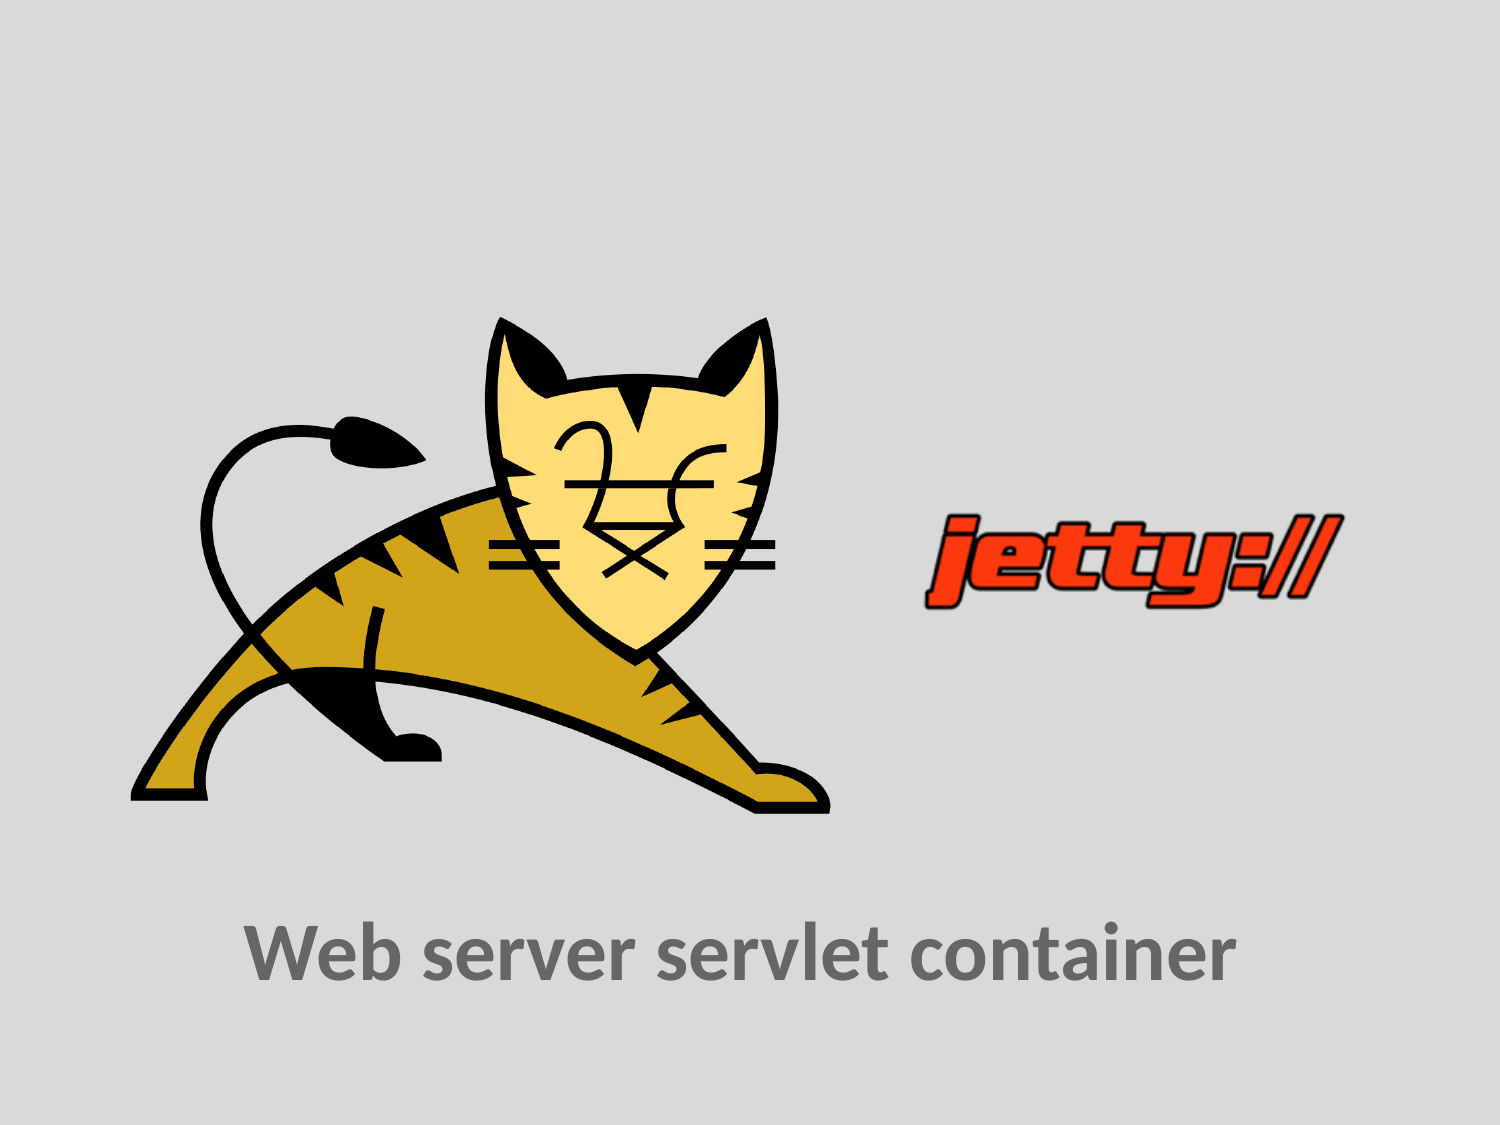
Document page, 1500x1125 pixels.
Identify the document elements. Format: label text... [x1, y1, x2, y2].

text_box Web server servlet container [228, 882, 1272, 1023]
picture [107, 293, 1357, 832]
